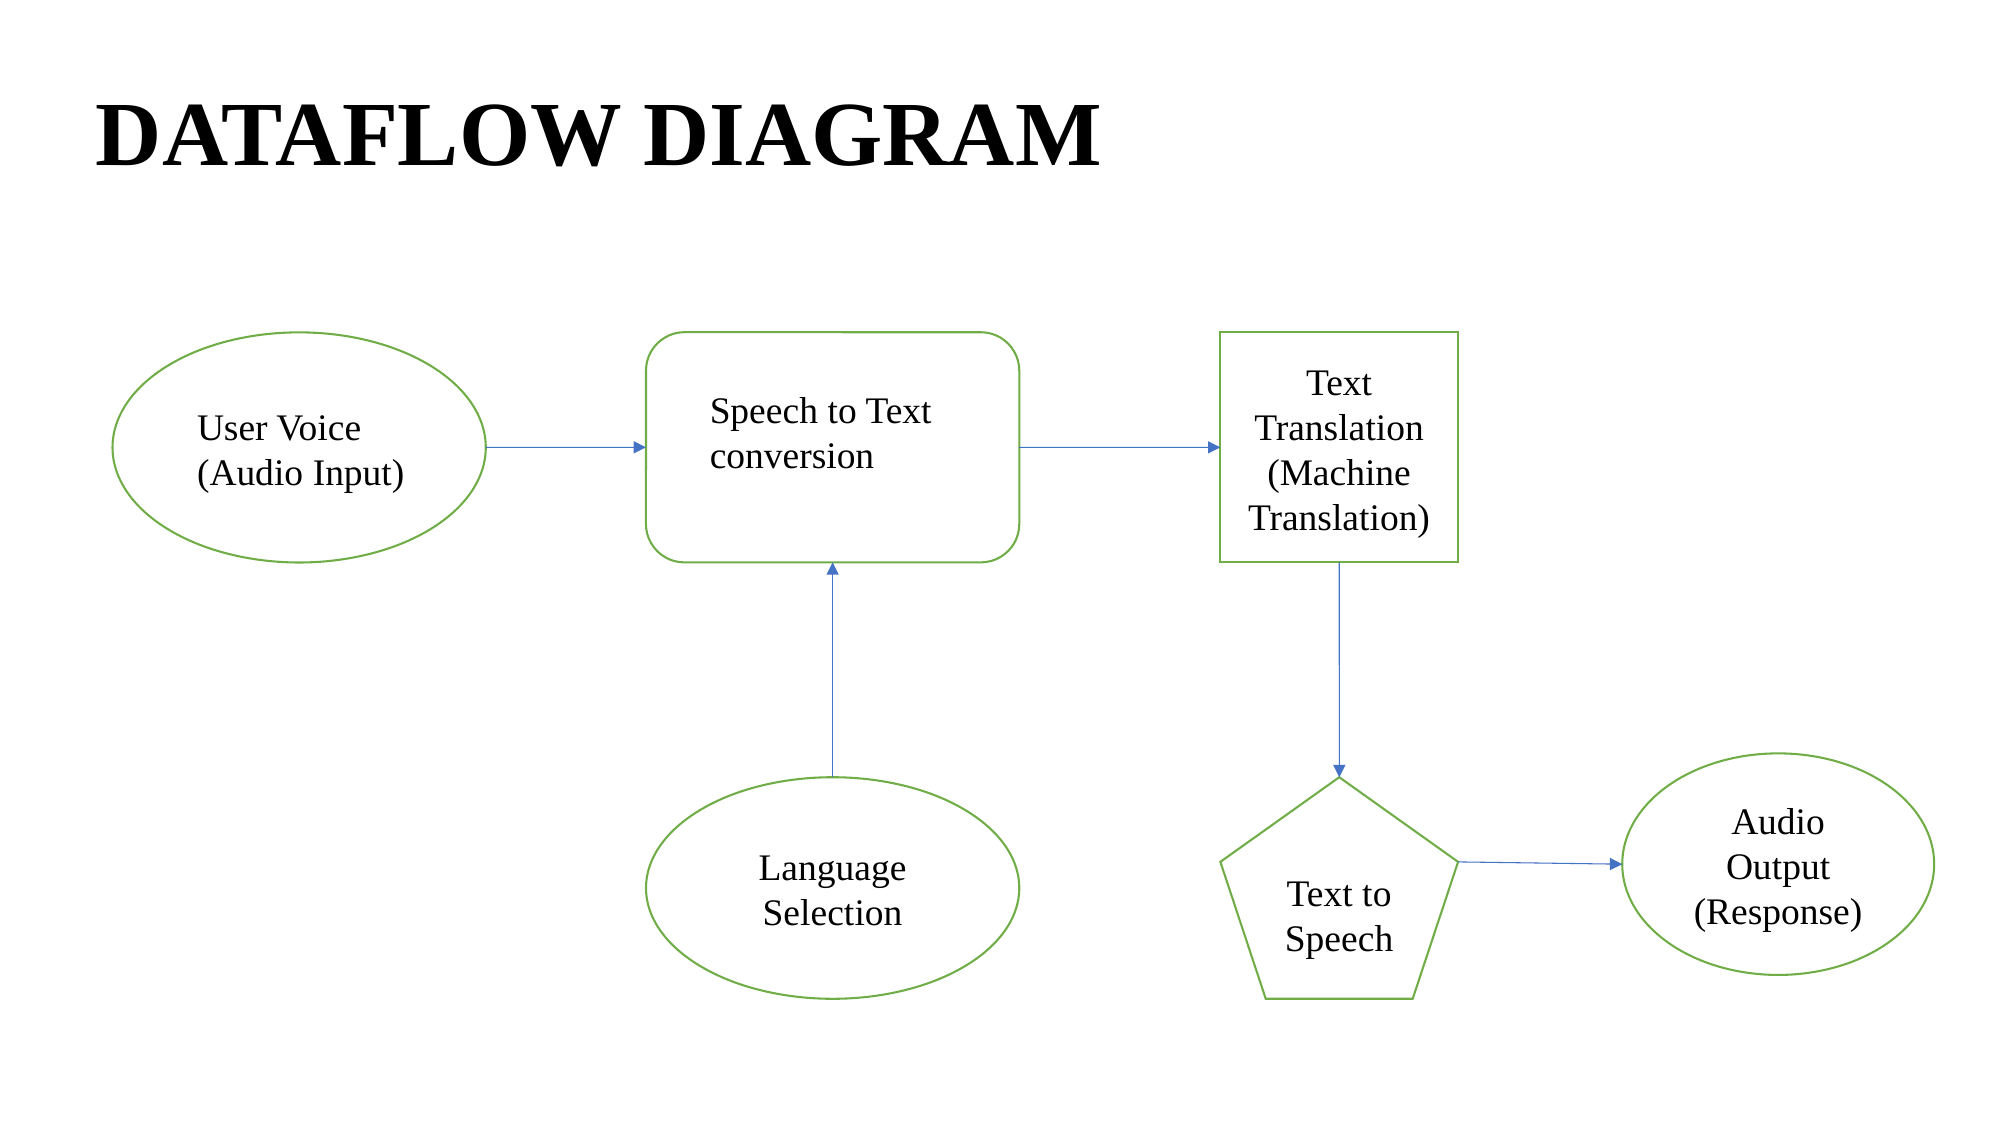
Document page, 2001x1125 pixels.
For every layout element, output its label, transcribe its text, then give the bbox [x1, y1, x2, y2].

text_box Language Selection [644, 776, 1021, 1000]
text_box Speech to Text conversion [695, 378, 997, 484]
text_box [644, 331, 1021, 564]
text_box User Voice (Audio Input) [182, 395, 425, 501]
title DATAFLOW DIAGRAM [80, 79, 1806, 193]
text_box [1458, 861, 1623, 865]
text_box Text to Speech [1219, 776, 1459, 1000]
text_box Text Translation (Machine Translation) [1219, 331, 1459, 563]
text_box [111, 331, 487, 564]
text_box Audio Output (Response) [1621, 752, 1936, 976]
